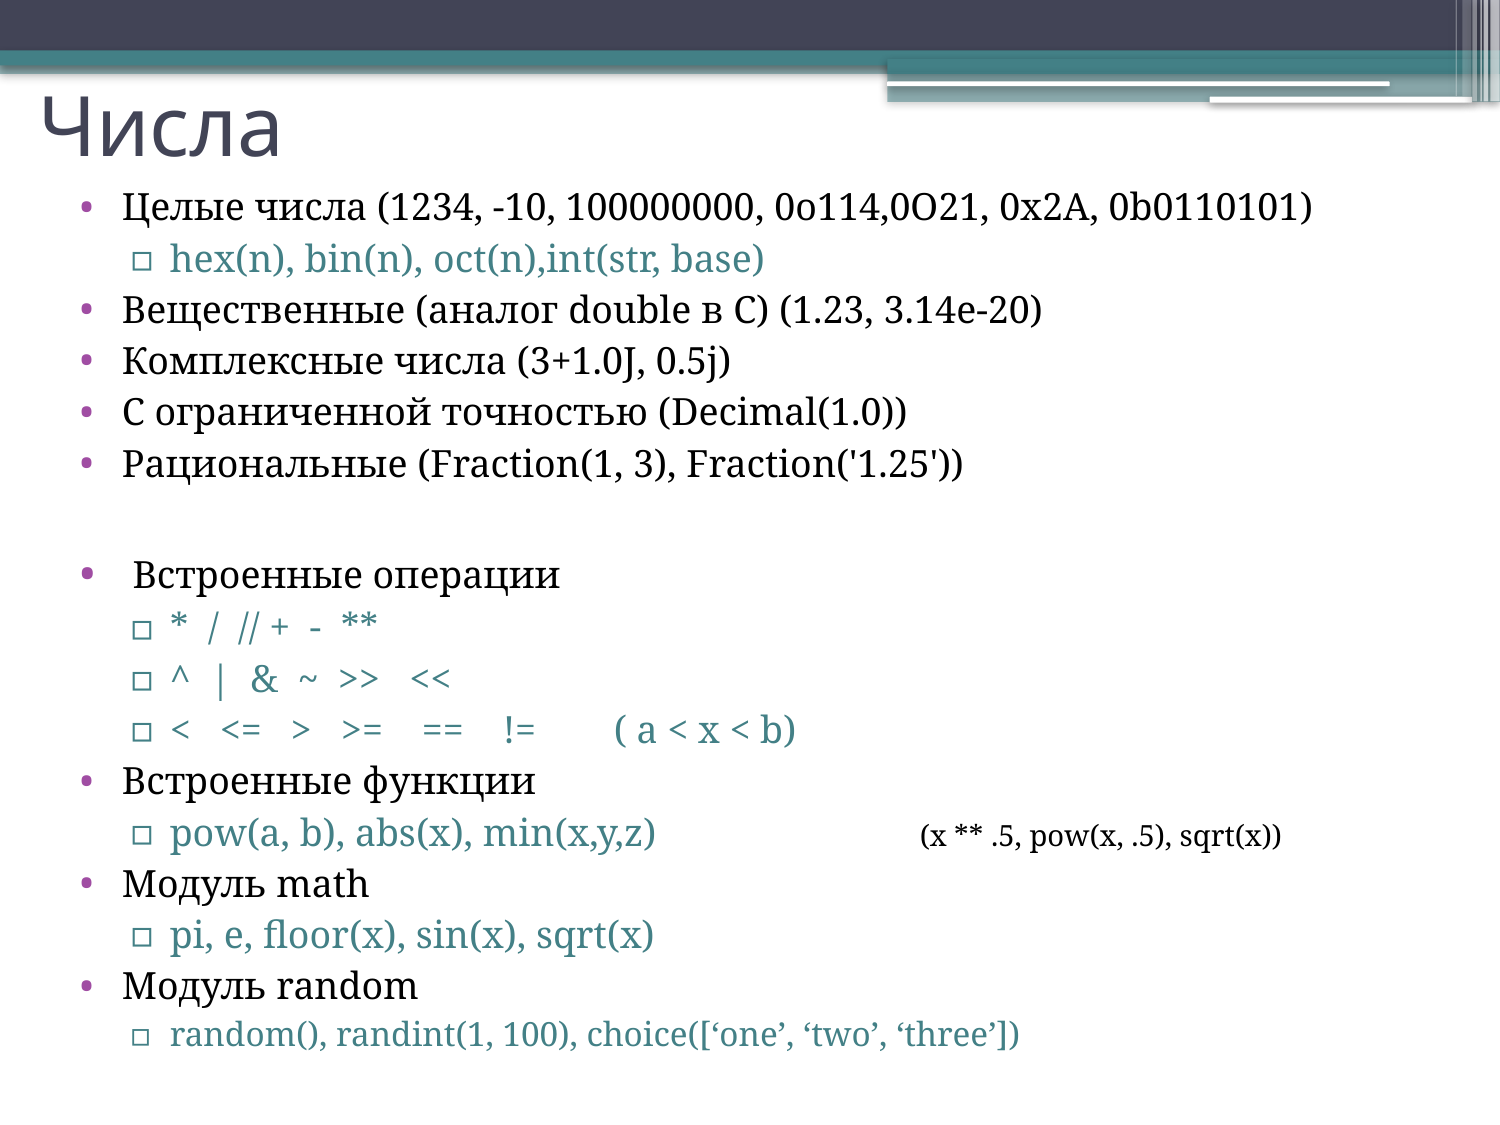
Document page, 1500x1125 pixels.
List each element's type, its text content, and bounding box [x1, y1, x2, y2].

list Целые числа (1234, -10, 100000000, 0o114,0O21, 0x2A, 0b0110101) hex(n), bin(n), oct(n),int(str, base) Вещественные (аналог double в C) (1.23, 3.14e-20) Комплексные числа (3+1.0J, 0.5j) С ограниченной точностью (Decimal(1.0)) Рациональные (Fraction(1, 3), Fraction('1.25')) Встроенные операции * / // + - ** ^ | & ~ >> << < <= > >= == != ( a < x < b) Встроенные функции pow(a, b), abs(x), min(x,y,z) (x ** .5, pow(x, .5), sqrt(x)) Модуль math pi, e, floor(x), sin(x), sqrt(x) Модуль random random(), randint(1, 100), choice([‘one’, ‘two’, ‘three’]) [46, 175, 1454, 1079]
title Числа [23, 34, 1374, 211]
